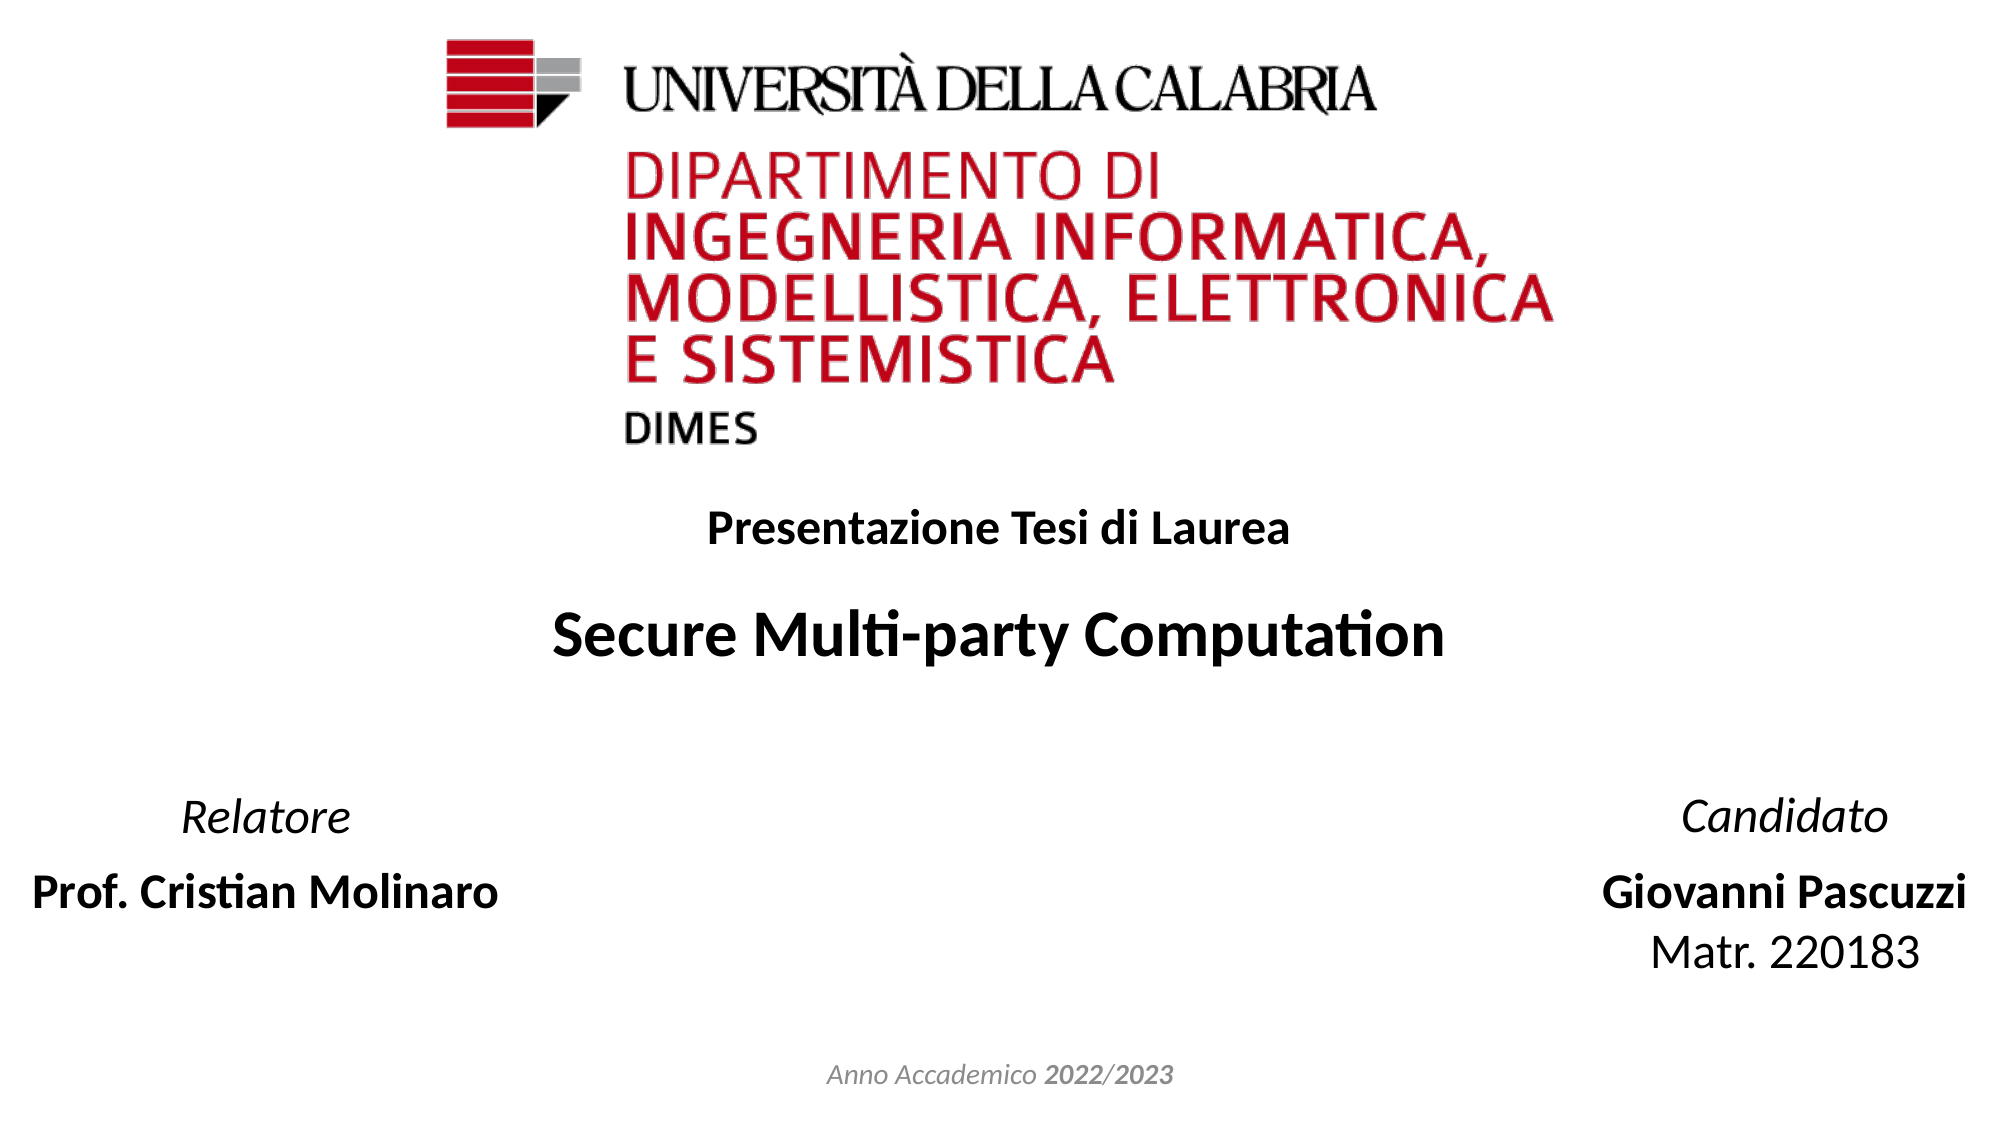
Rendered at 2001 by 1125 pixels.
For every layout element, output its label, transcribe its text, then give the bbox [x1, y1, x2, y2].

text_box Presentazione Tesi di Laurea [693, 486, 1307, 562]
text_box Relatore [165, 775, 367, 851]
text_box Candidato [1666, 775, 1905, 850]
text_box Prof. Cristian Molinaro [17, 851, 515, 927]
footer Anno Accademico 2022/2023 [662, 1042, 1338, 1103]
picture [446, 0, 1554, 485]
text_box Secure Multi-party Computation [537, 582, 1463, 677]
text_box Giovanni Pascuzzi Matr. 220183 [1587, 850, 1983, 986]
